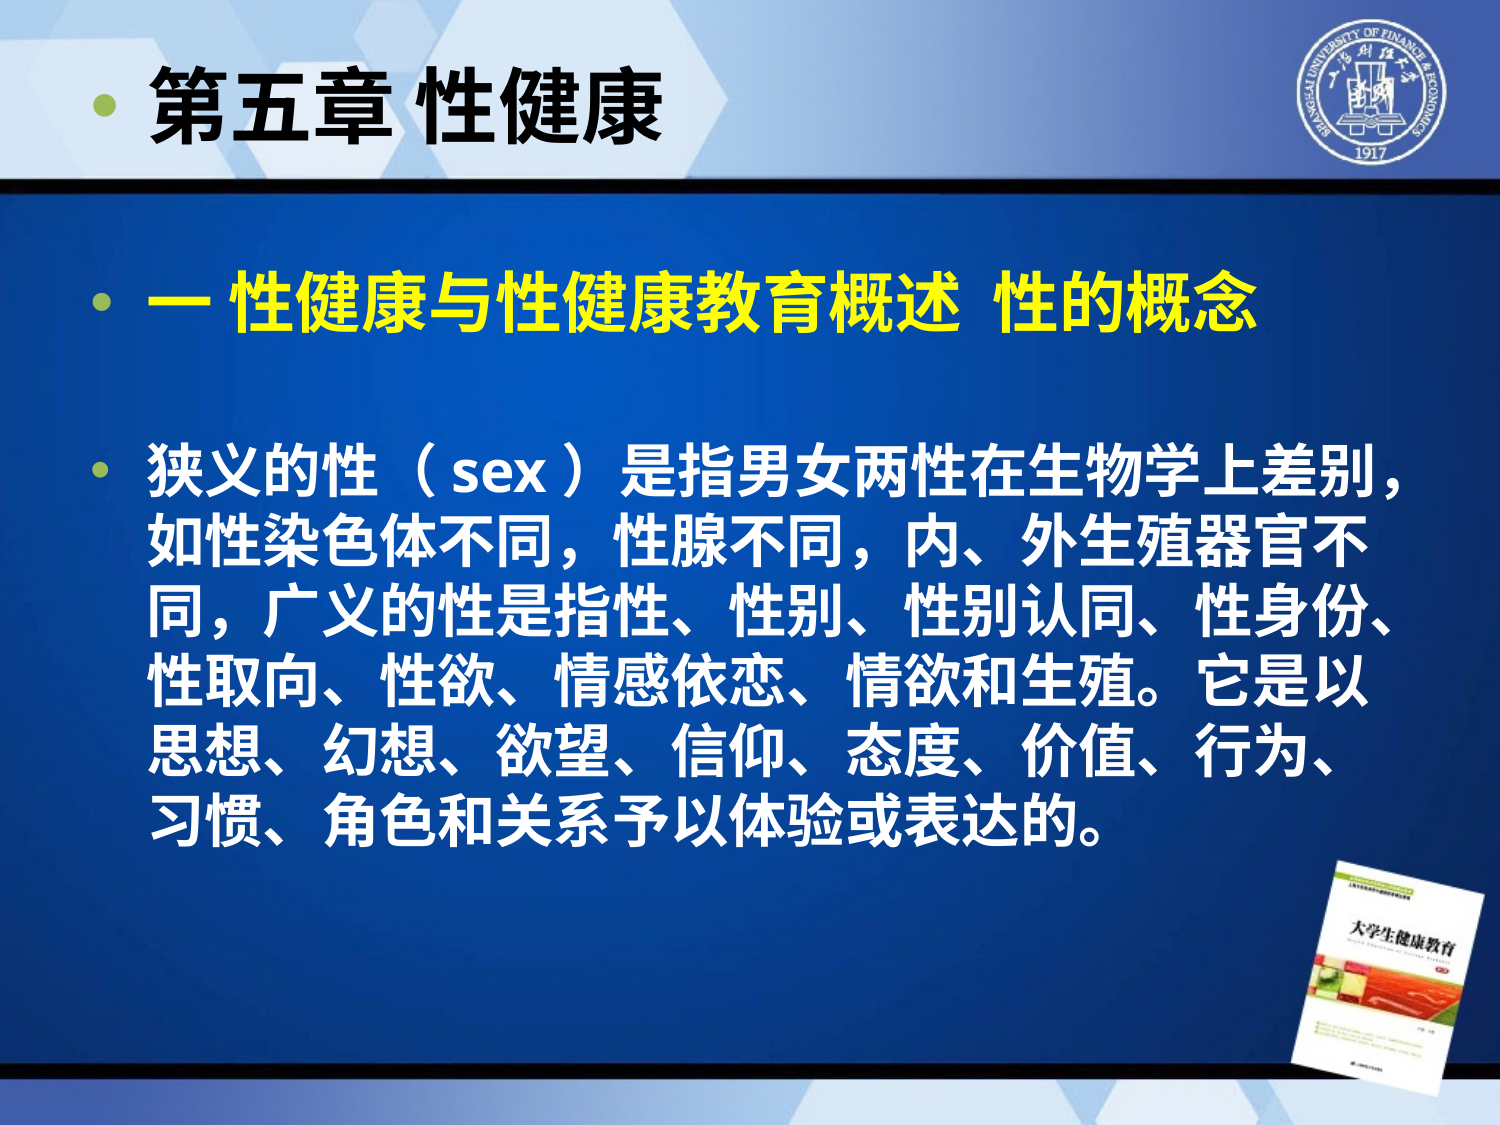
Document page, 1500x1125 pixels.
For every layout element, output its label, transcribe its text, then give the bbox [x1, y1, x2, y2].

picture [0, 0, 1500, 1125]
list 第五章 性健康 一 性健康与性健康教育概述 性的概念 狭义的性（sex）是指男女两性在生物学上差别，如性染色体不同，性腺不同，内、外生殖器官不同，广义的性是指性、性别、性别认同、性身份、性取向、性欲、情感依恋、情欲和生殖。它是以思想、幻想、欲望、信仰、态度、价值、行为、习惯、角色和关系予以体验或表达的。 [75, 46, 1425, 1005]
